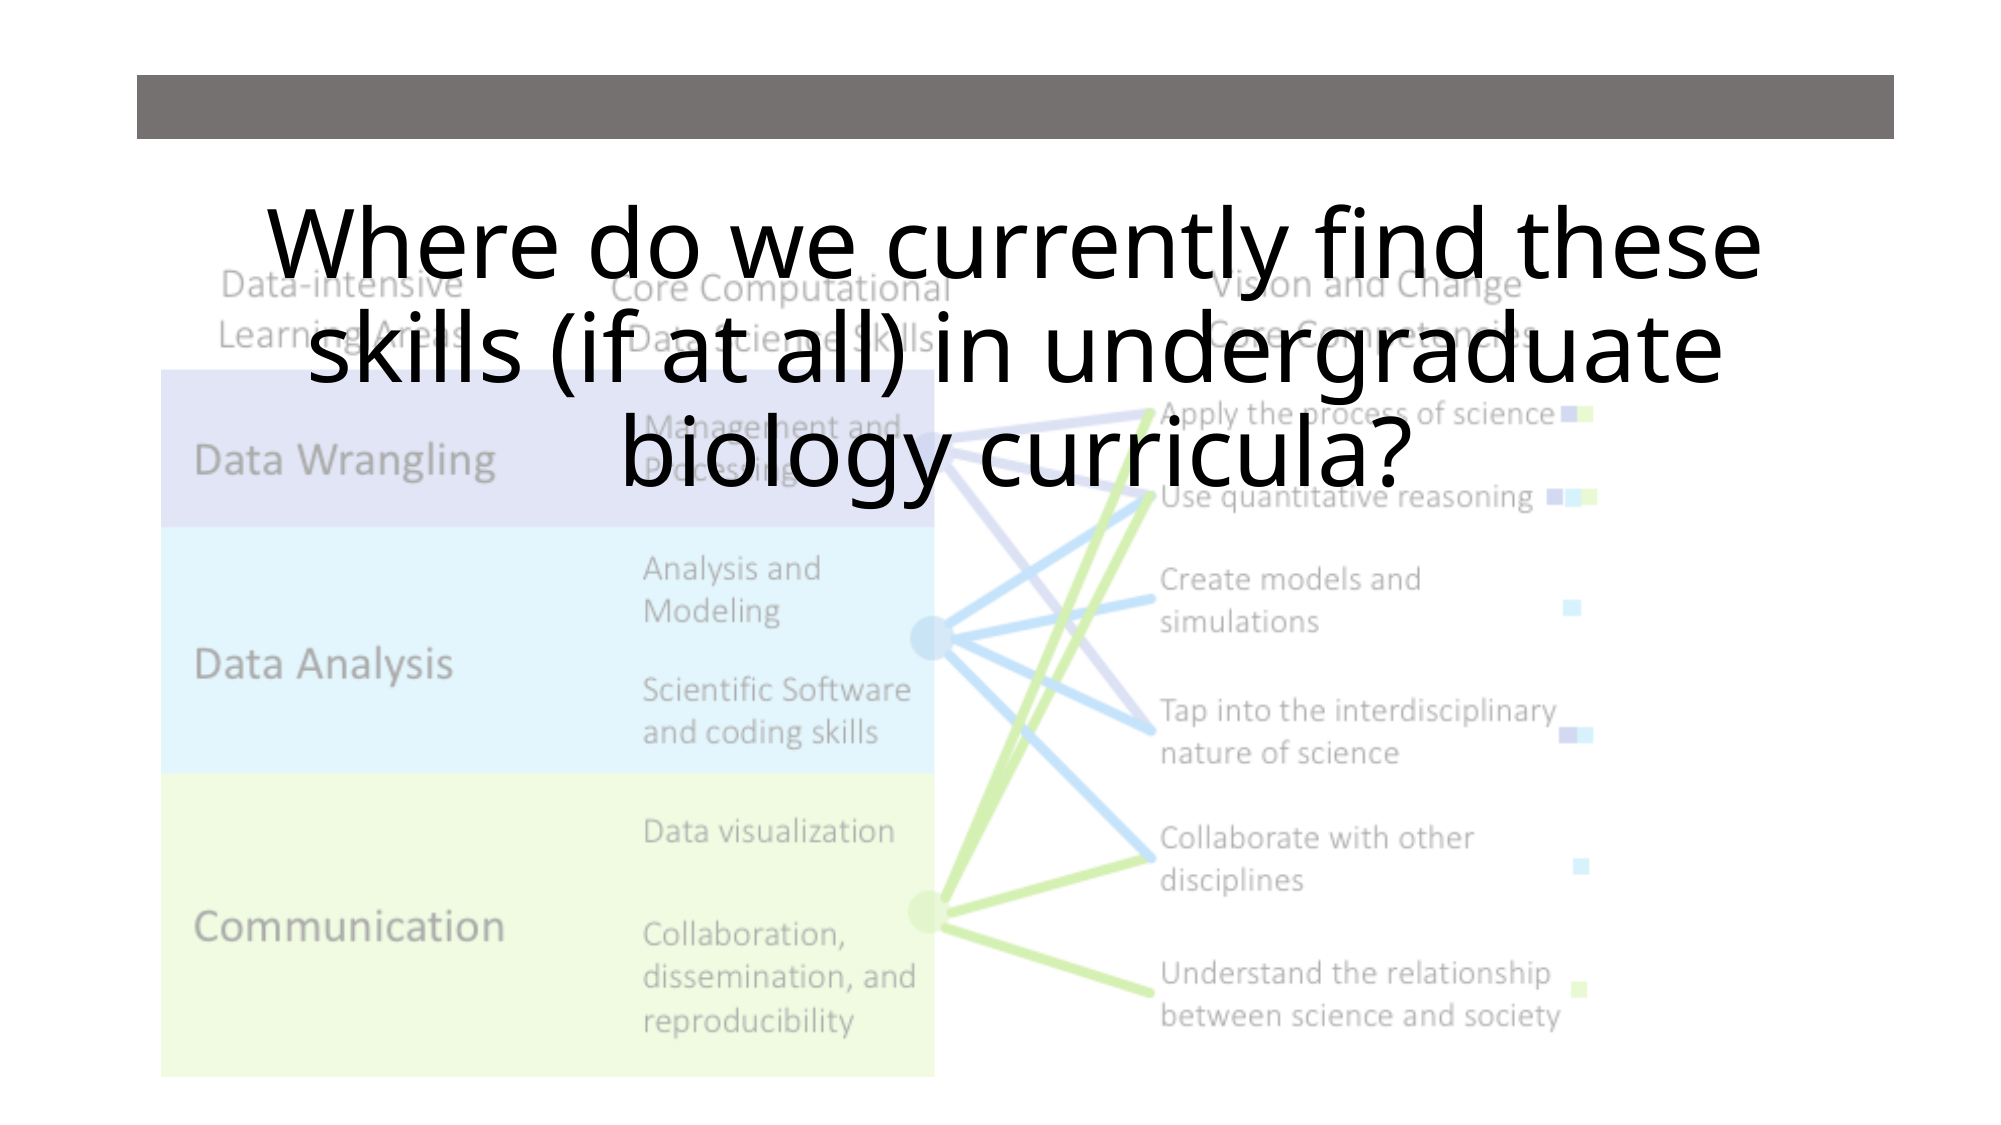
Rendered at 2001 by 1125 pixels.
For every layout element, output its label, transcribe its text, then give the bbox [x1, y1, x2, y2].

text_box [137, 75, 1894, 139]
picture [161, 259, 1616, 1077]
title Where do we currently find these skills (if at all) in undergraduate biology curricula? [138, 184, 1894, 516]
